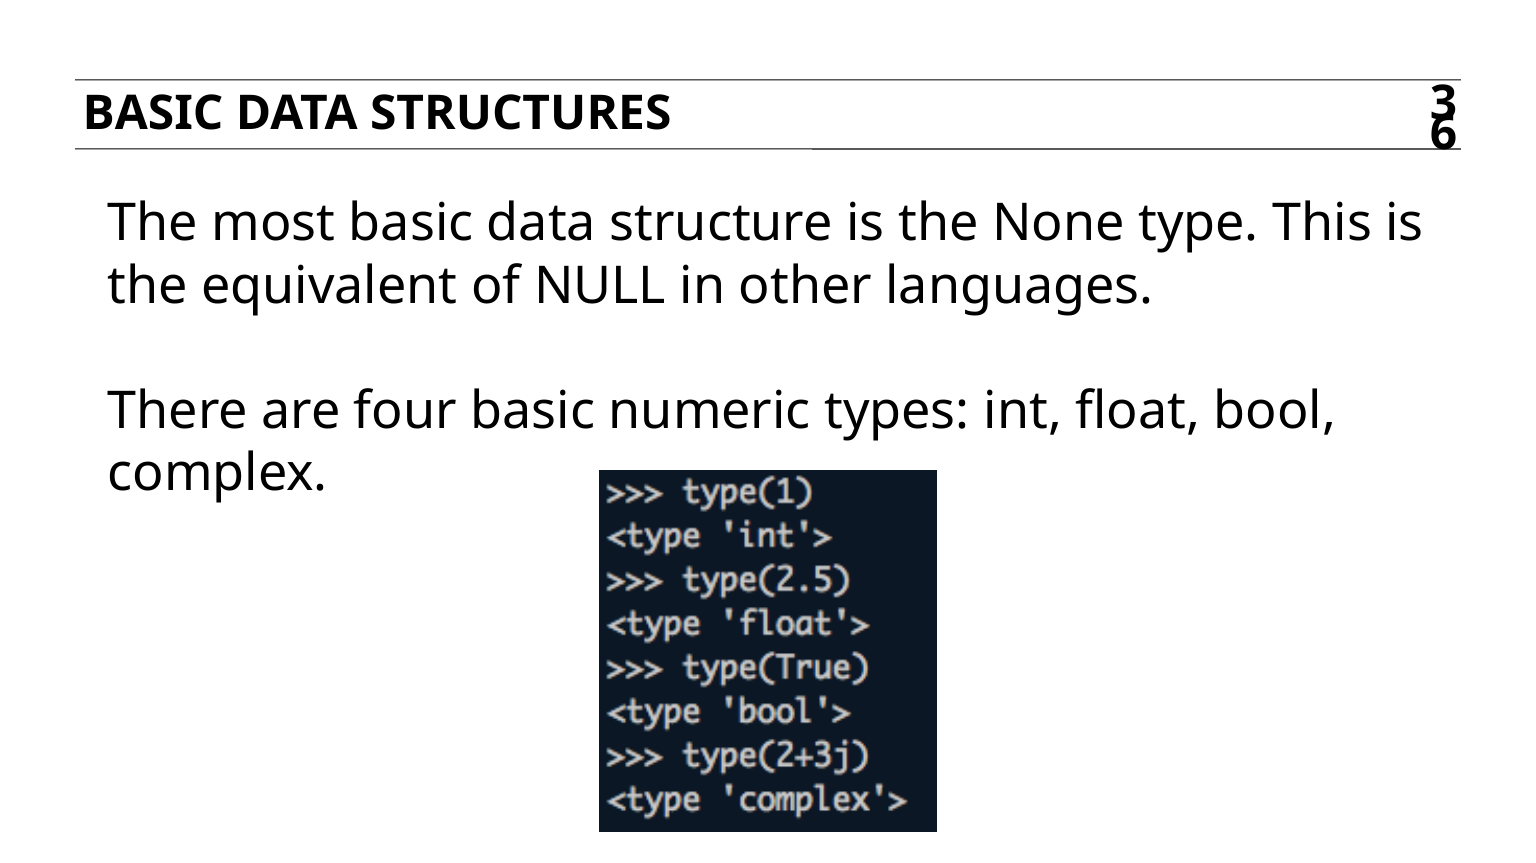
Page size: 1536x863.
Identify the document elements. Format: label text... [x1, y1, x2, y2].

slide_number 36 [1419, 86, 1461, 138]
list Basic Data structures [67, 81, 1118, 132]
text_box The most basic data structure is the None type. This is the equivalent of NULL in other languages. There are four basic numeric types: int, float, bool, complex. [92, 181, 1468, 509]
picture [598, 470, 937, 832]
